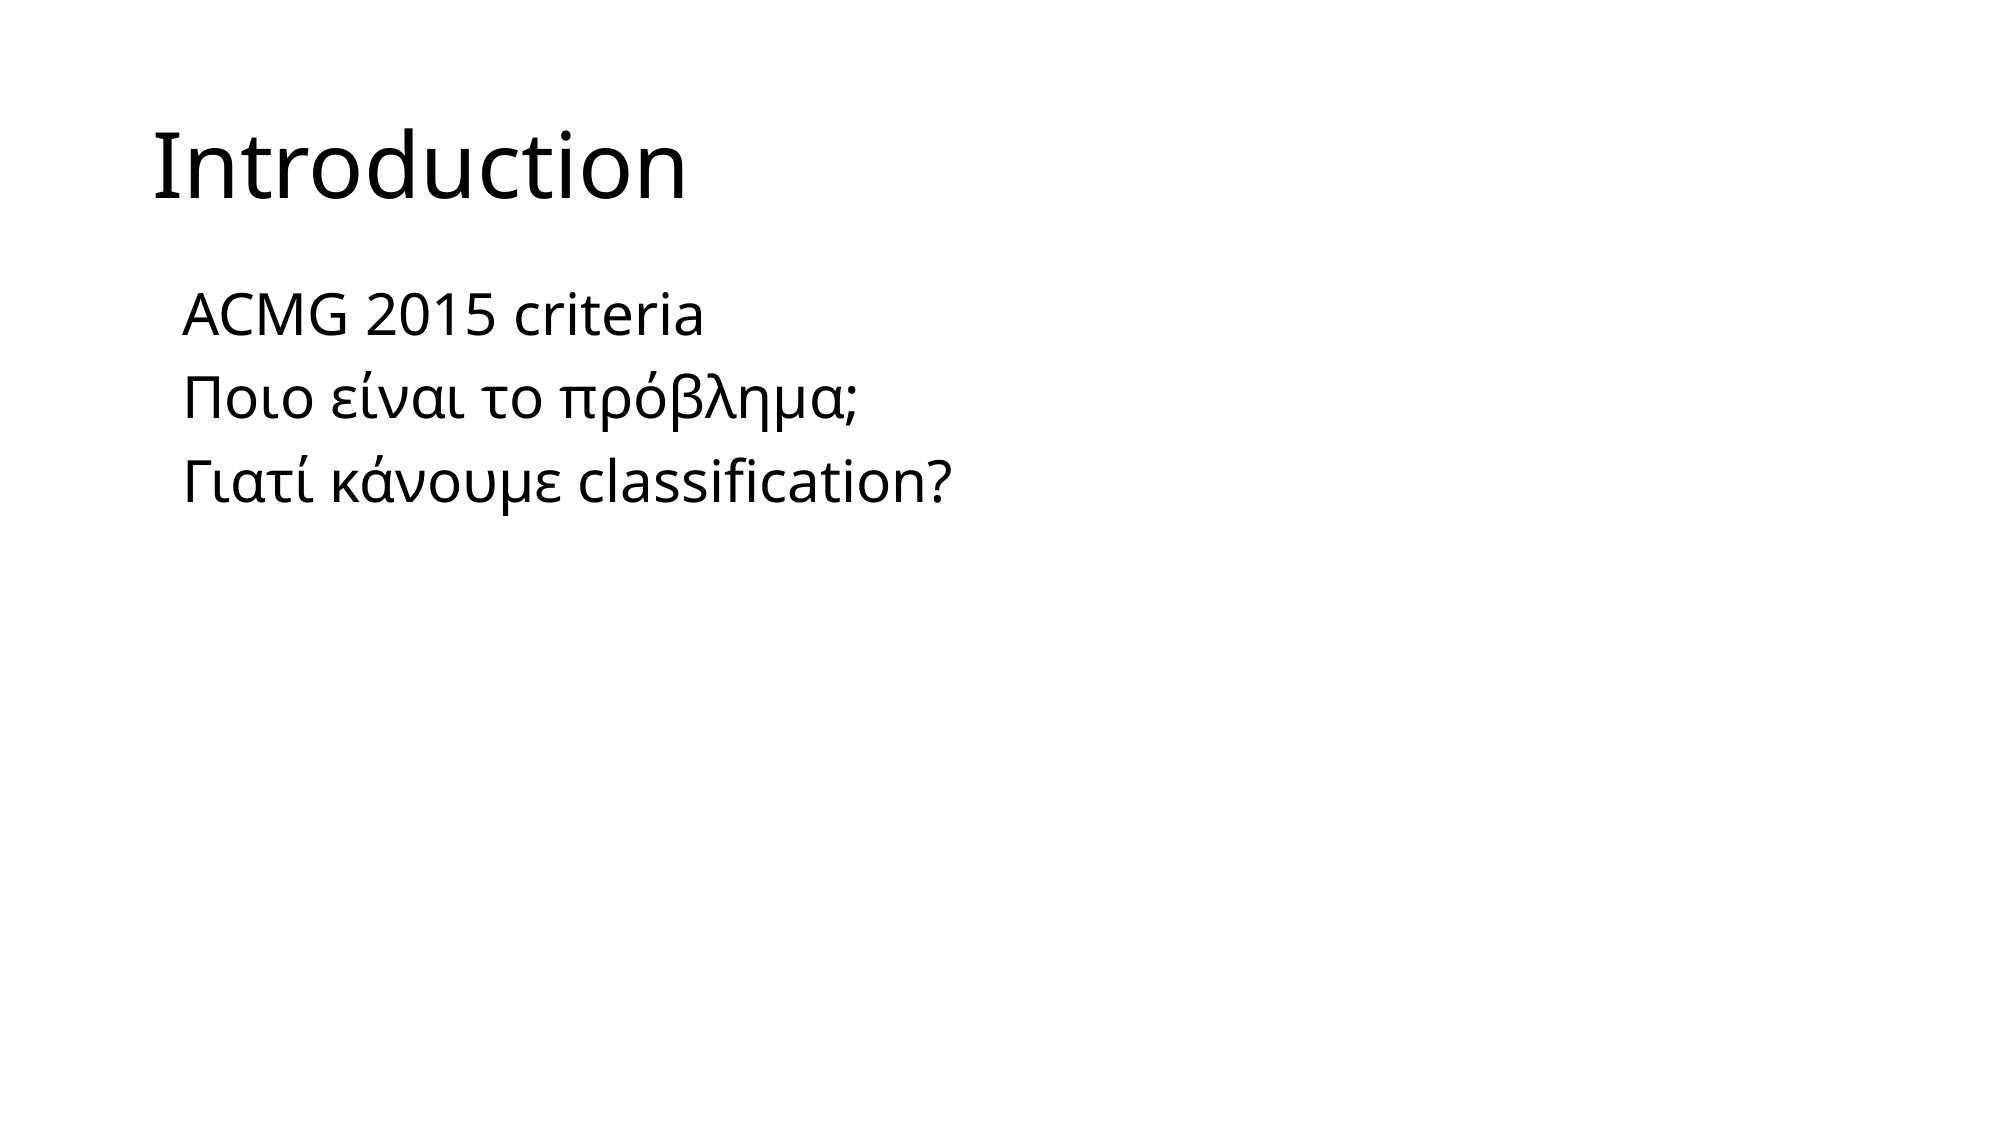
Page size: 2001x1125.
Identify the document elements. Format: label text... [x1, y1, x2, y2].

list ACMG 2015 criteria Ποιο είναι το πρόβλημα; Γιατί κάνουμε classification? [167, 277, 1833, 913]
title Introduction [137, 59, 1863, 278]
